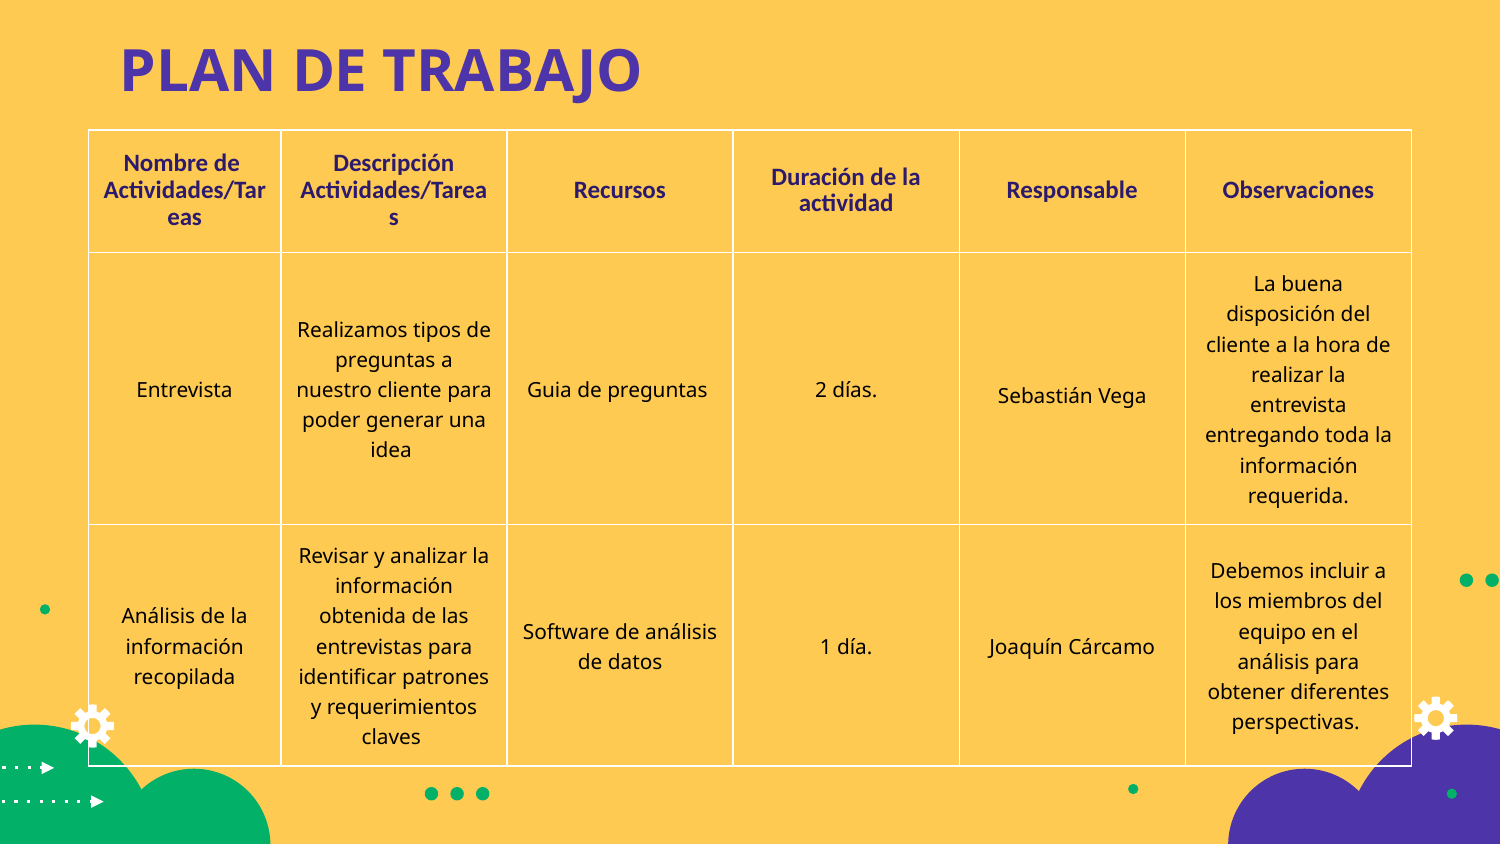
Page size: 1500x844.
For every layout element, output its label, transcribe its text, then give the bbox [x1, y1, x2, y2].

table_cell Debemos incluir a los miembros del equipo en el análisis para obtener diferentes perspectivas. [1186, 525, 1411, 765]
table_header Descripción Actividades/Tareas [282, 131, 506, 252]
title PLAN DE TRABAJO [104, 18, 1371, 120]
table_cell Realizamos tipos de preguntas a nuestro cliente para poder generar una idea [282, 253, 506, 524]
table_cell Software de análisis de datos [508, 525, 732, 765]
table_header Duración de la actividad [734, 131, 959, 252]
table_cell 1 día. [734, 525, 959, 765]
table_cell Joaquín Cárcamo [960, 525, 1185, 765]
table_cell 2 días. [734, 253, 959, 524]
table_header Observaciones [1186, 131, 1411, 252]
table_header Responsable [960, 131, 1185, 252]
table_header Nombre de Actividades/Tareas [89, 131, 280, 252]
table_cell Guia de preguntas [508, 253, 732, 524]
table_header Recursos [508, 131, 732, 252]
table_cell Revisar y analizar la información obtenida de las entrevistas para identificar patrones y requerimientos claves [282, 525, 506, 765]
table_cell Sebastián Vega [960, 253, 1185, 524]
table_cell La buena disposición del cliente a la hora de realizar la entrevista entregando toda la información requerida. [1186, 253, 1411, 524]
table_cell Análisis de la información recopilada [89, 525, 280, 765]
table_cell Entrevista [89, 253, 280, 524]
